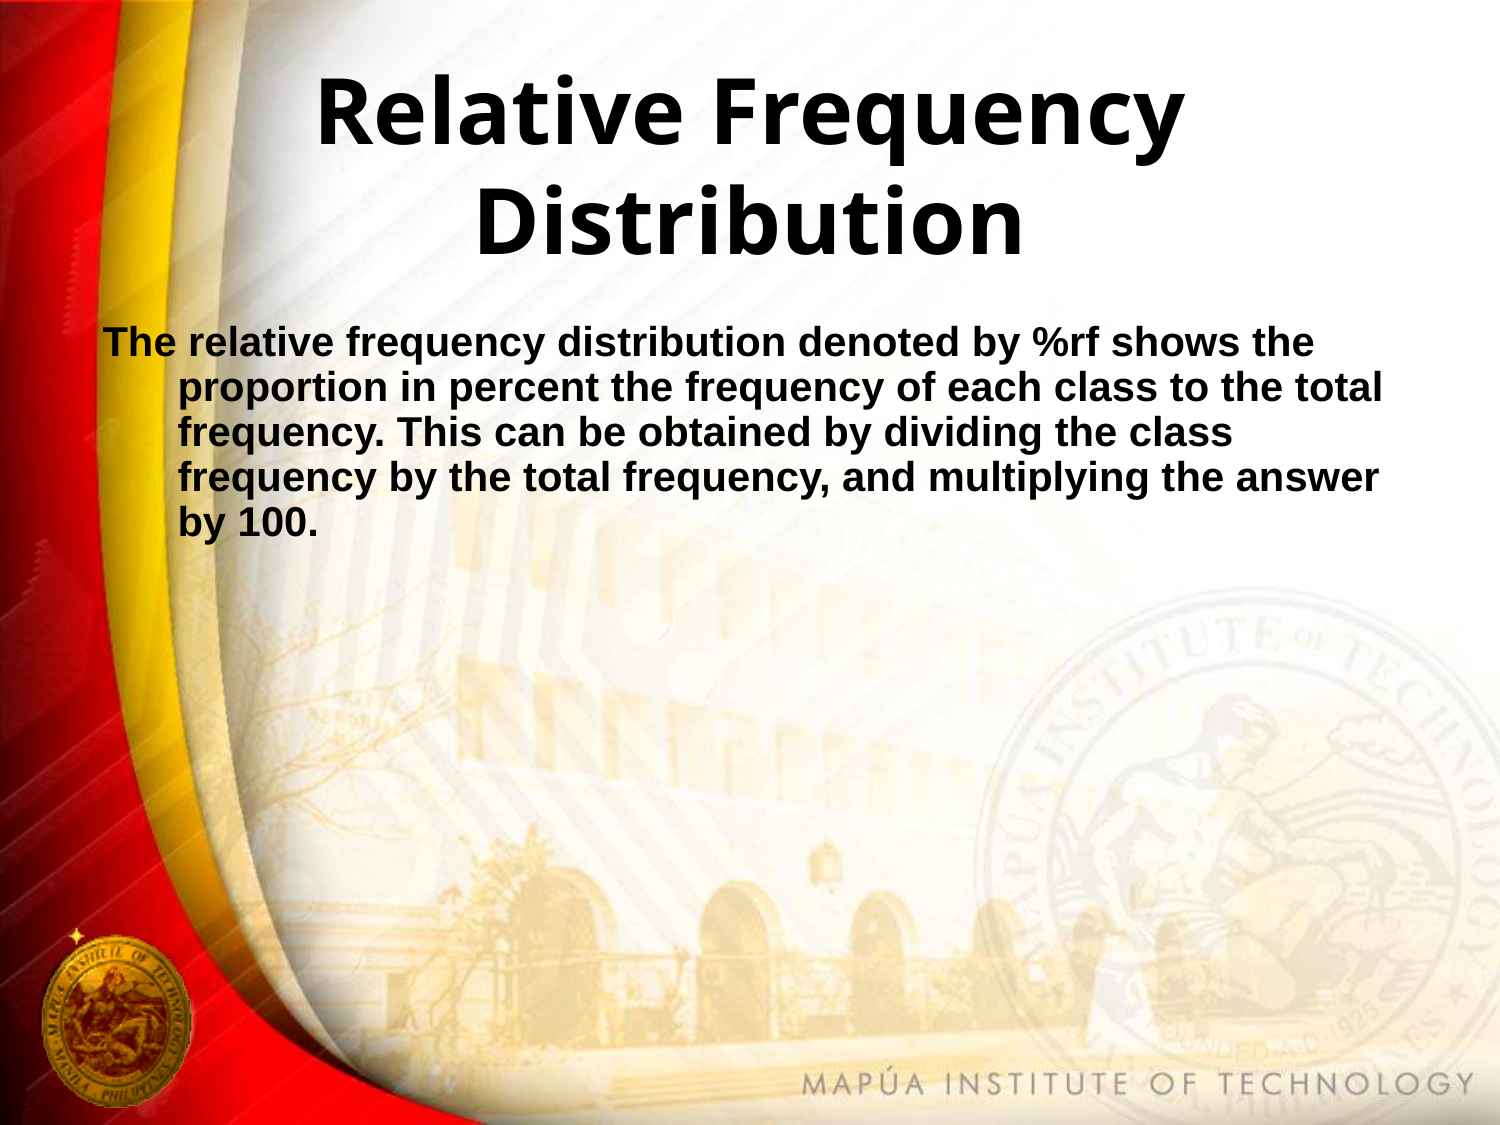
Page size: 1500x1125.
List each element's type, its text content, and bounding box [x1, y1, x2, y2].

list The relative frequency distribution denoted by %rf shows the proportion in percent the frequency of each class to the total frequency. This can be obtained by dividing the class frequency by the total frequency, and multiplying the answer by 100. [87, 312, 1400, 1025]
title Relative Frequency Distribution [75, 45, 1425, 233]
picture [0, 0, 1500, 1125]
